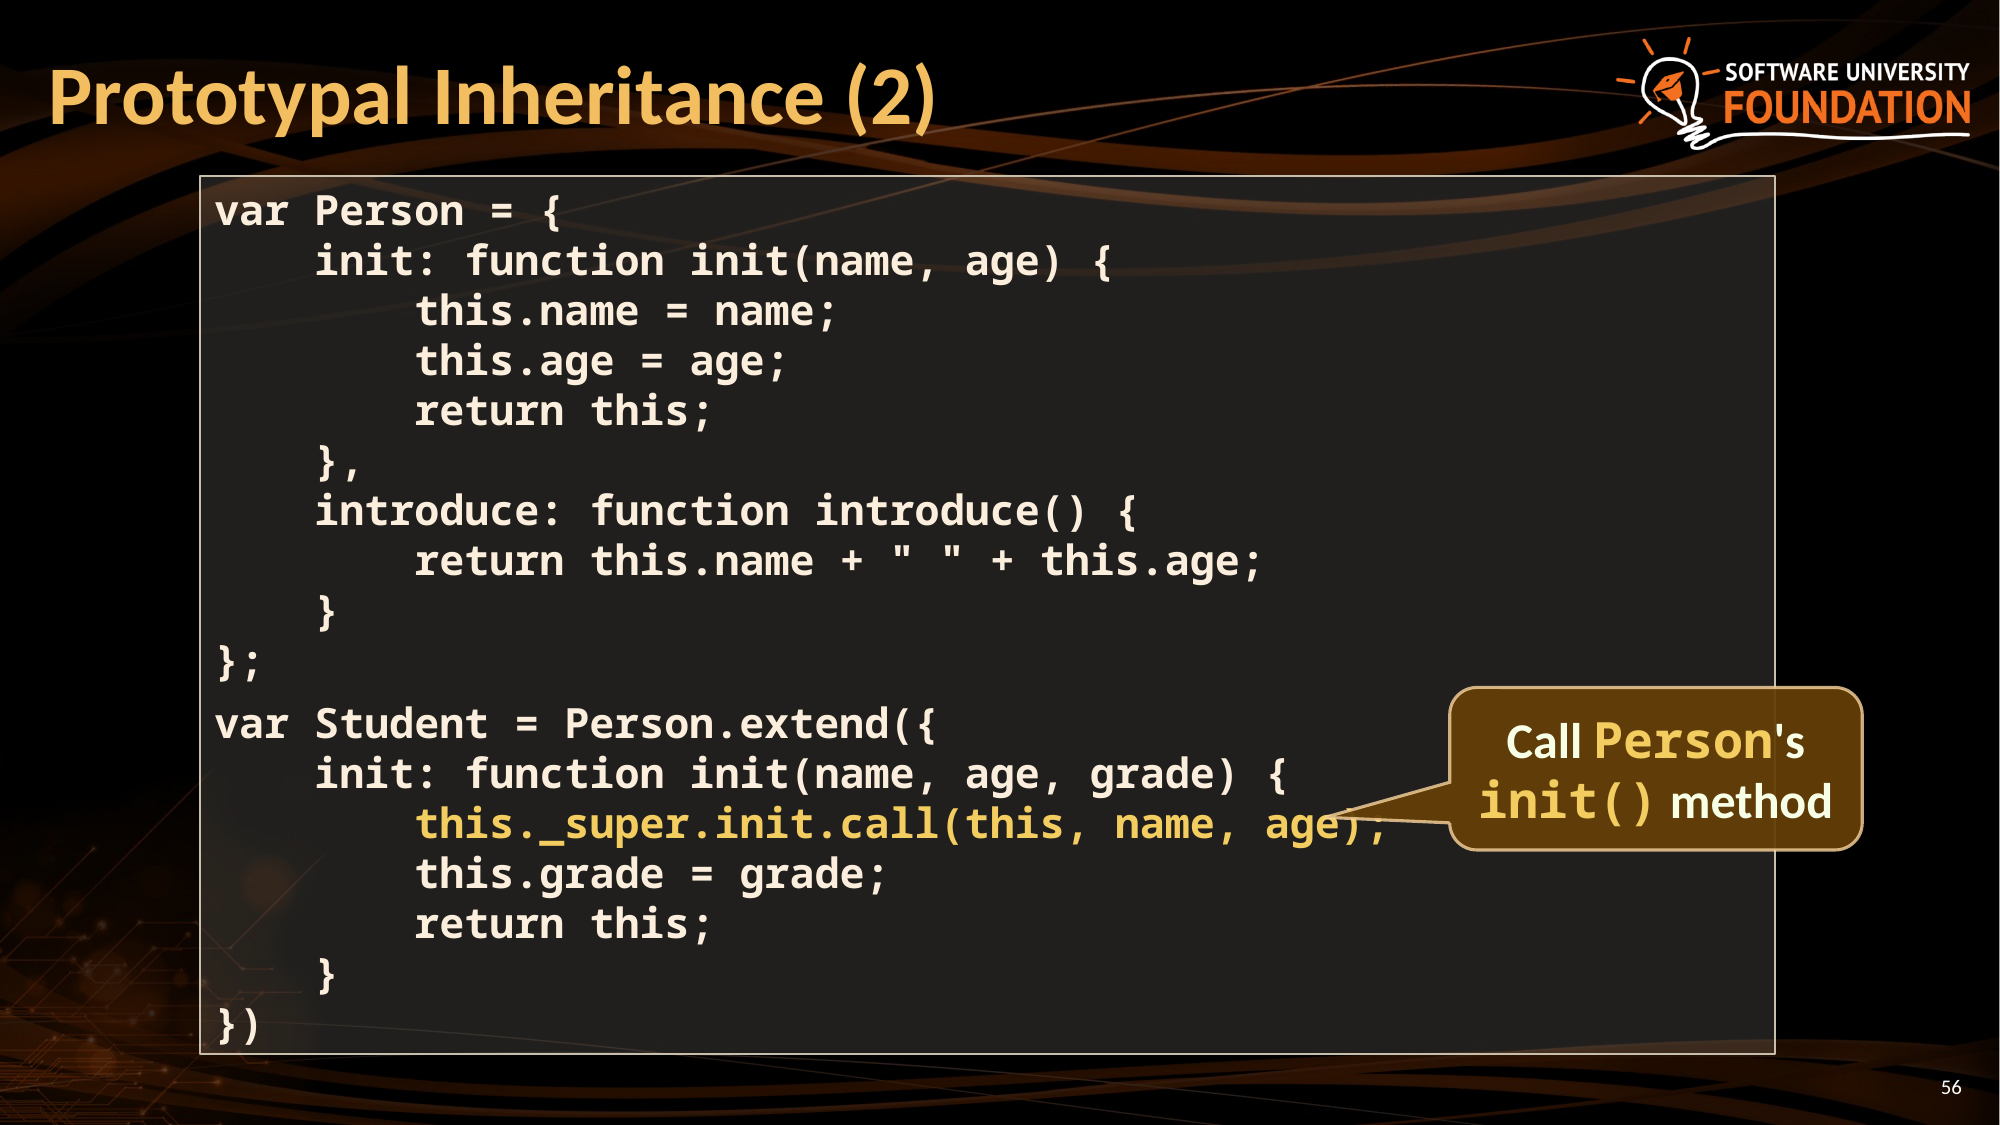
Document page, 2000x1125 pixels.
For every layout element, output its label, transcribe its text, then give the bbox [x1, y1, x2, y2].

picture [0, 0, 2000, 1125]
title Prototypal Inheritance (2) [30, 6, 1602, 189]
slide_number 56 [1897, 1070, 1968, 1103]
text_box var Person = { init: function init(name, age) { this.name = name; this.age = age; return this; }, introduce: function introduce() { return this.name + " " + this.age; } }; var Student = Person.extend({ init: function init(name, age, grade) { this._super.init.call(this, name, age); this.grade = grade; return this; } }) [199, 176, 1775, 1055]
text_box Call Person's init() method [1324, 686, 1864, 852]
